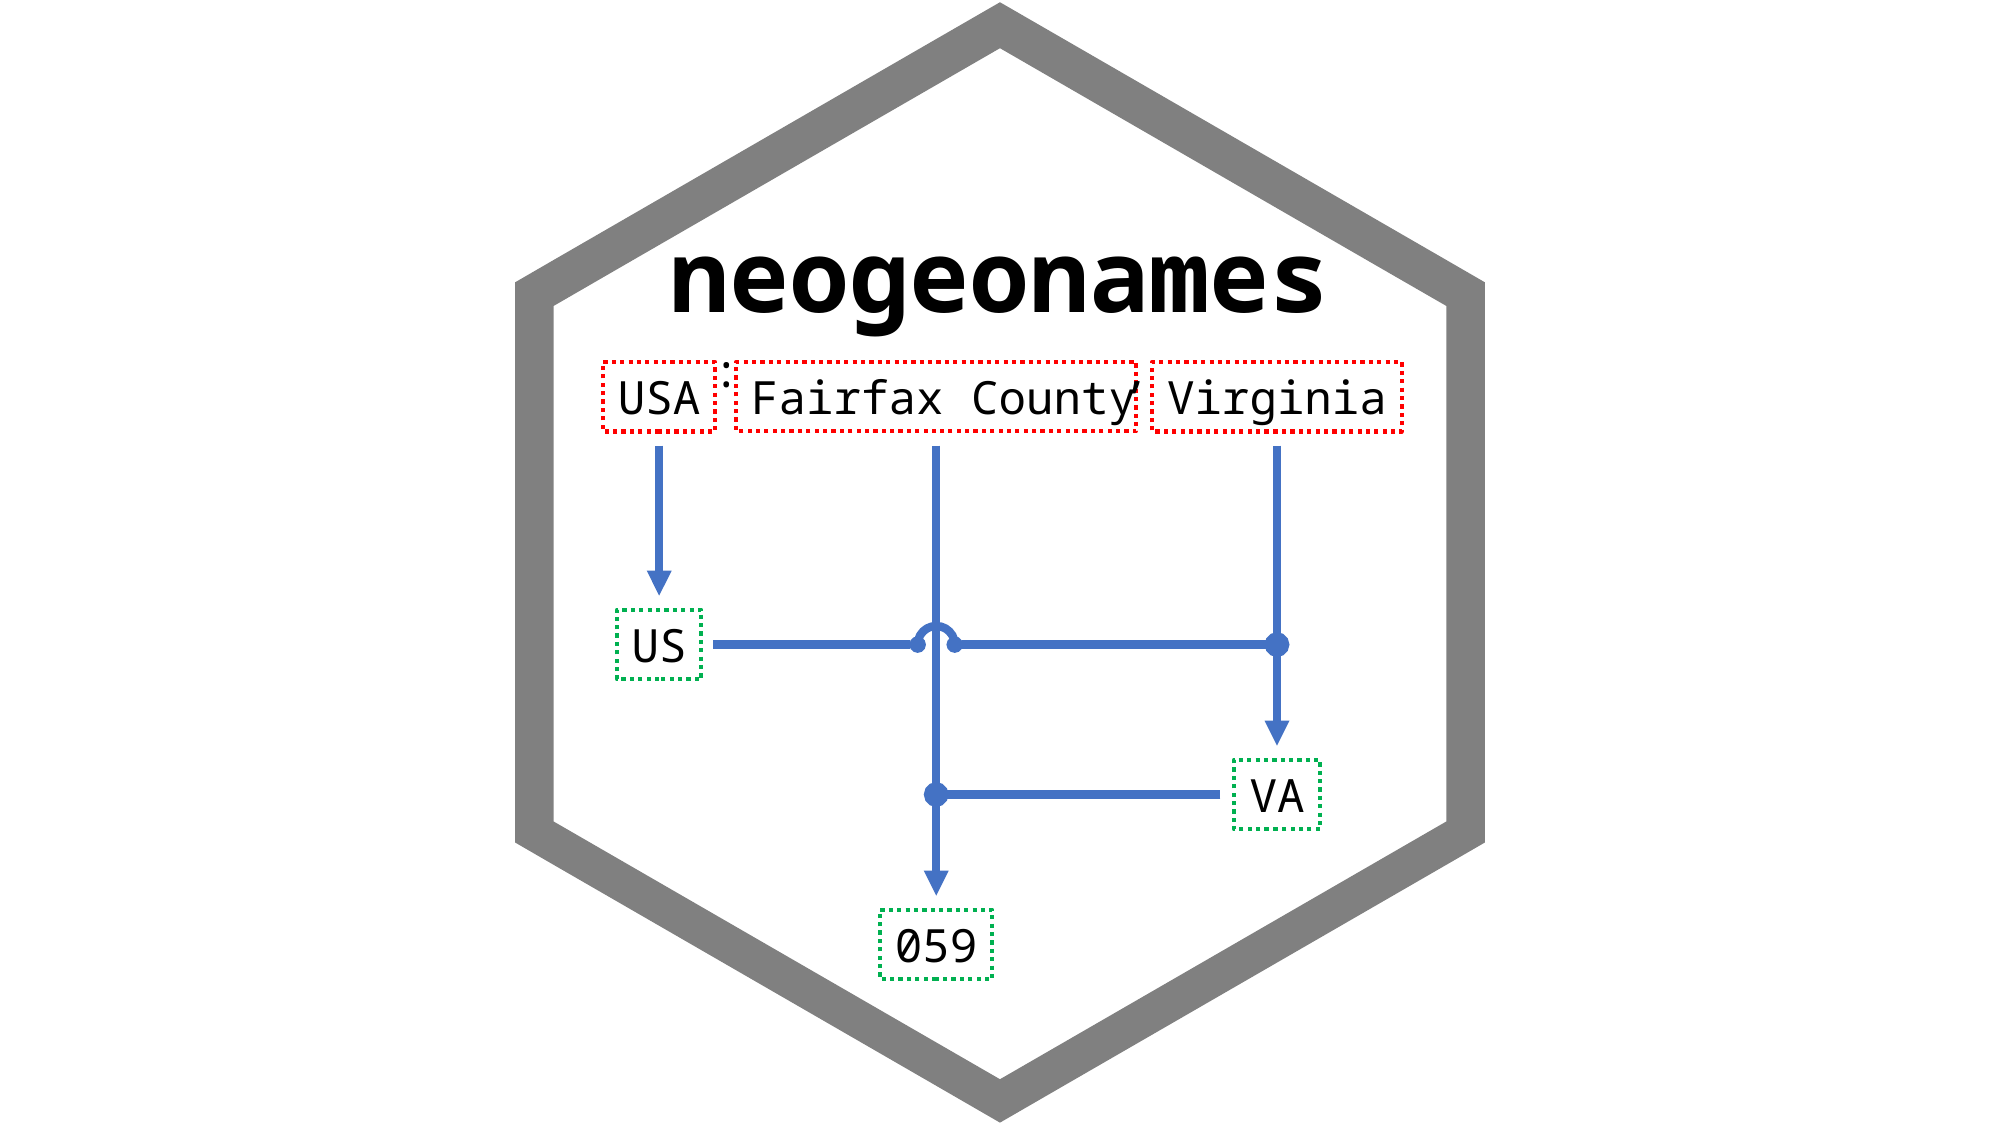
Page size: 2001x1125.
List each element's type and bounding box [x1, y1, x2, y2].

text_box [515, 2, 1485, 1123]
